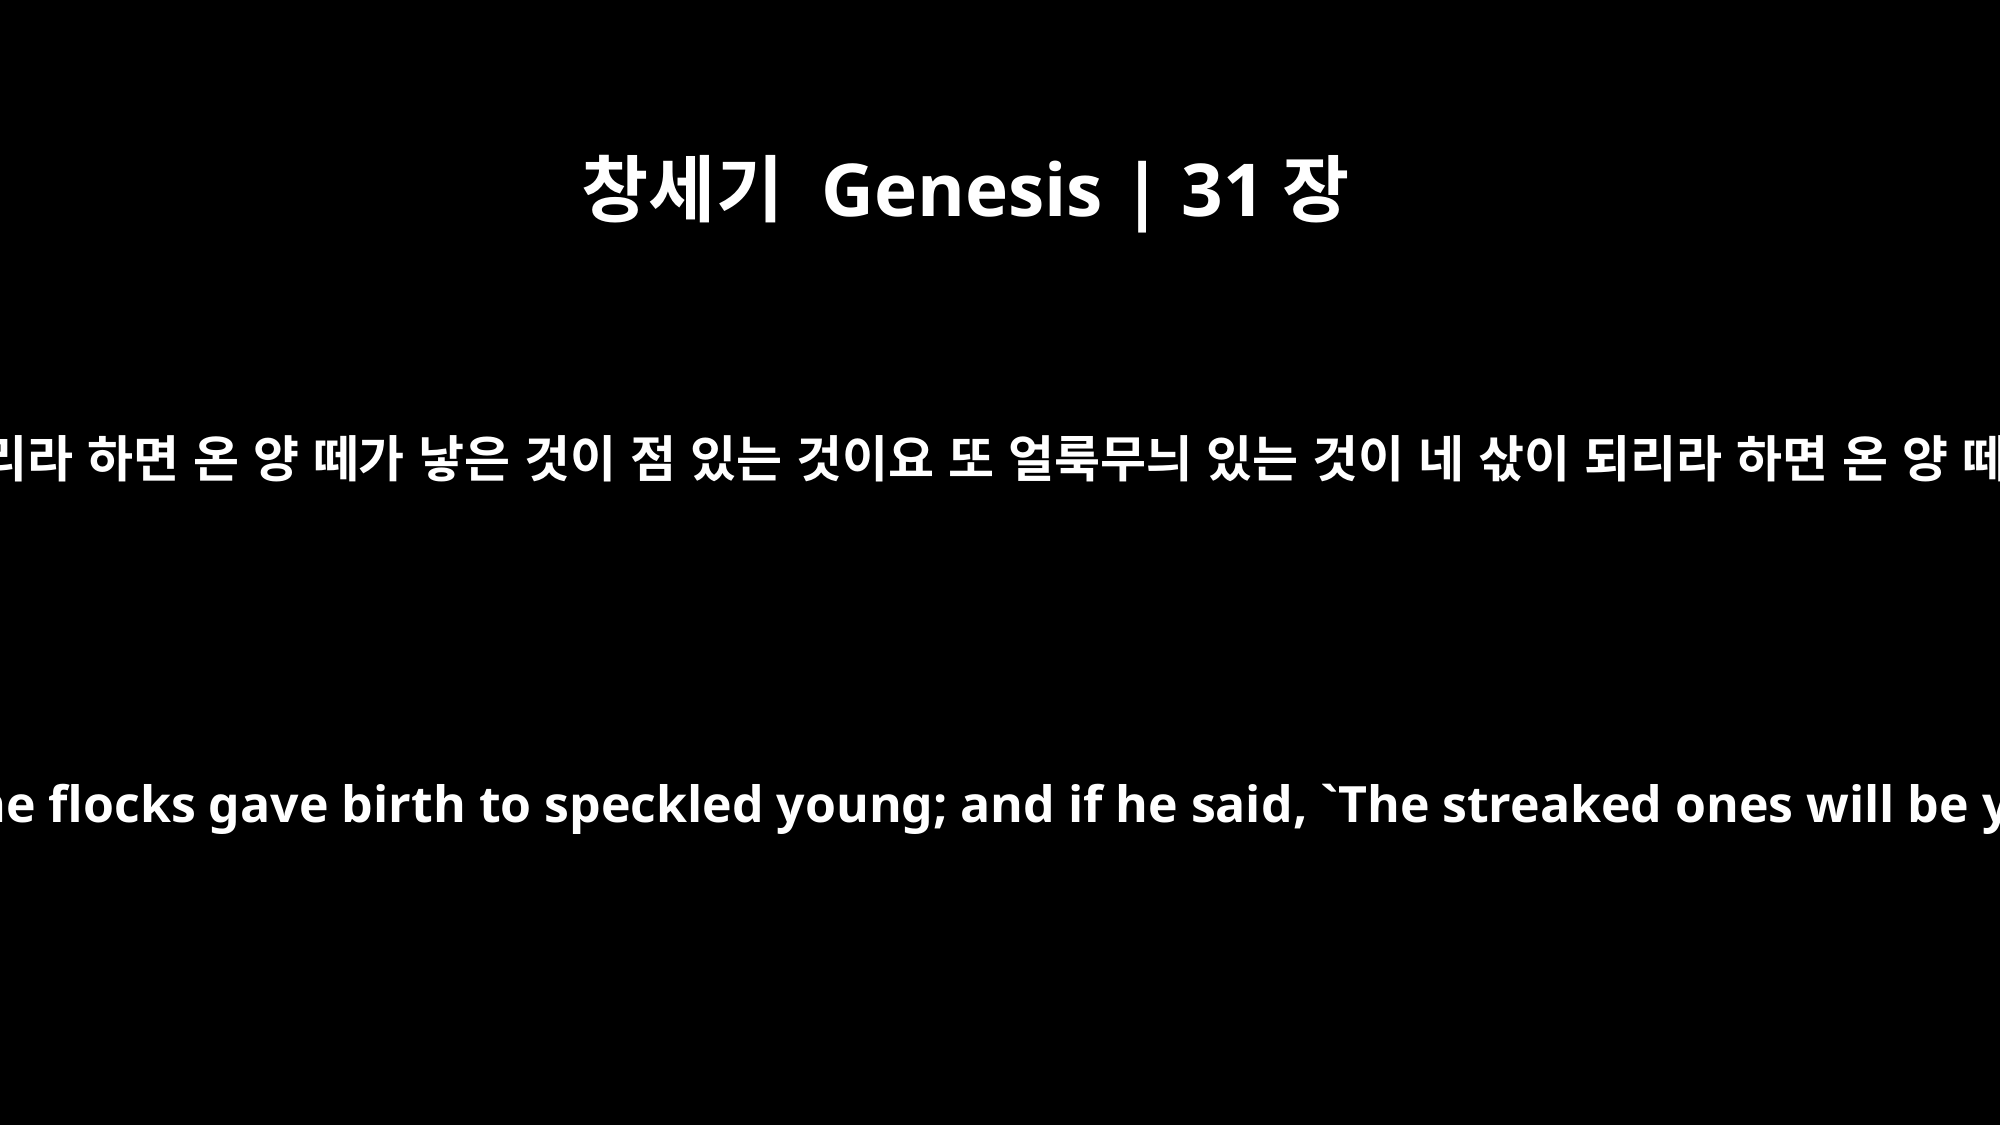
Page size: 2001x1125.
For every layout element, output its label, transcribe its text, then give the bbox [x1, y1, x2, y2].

text_box 창세기 Genesis | 31장 [566, 136, 1365, 239]
text_box 8 그가 이르기를 점 있는 것이 네 삯이 되리라 하면 온 양 떼가 낳은 것이 점 있는 것이요 또 얼룩무늬 있는 것이 네 삯이 되리라 하면 온 양 떼가 낳은 것이 얼룩무늬 있는 것이니 [0, 359, 2000, 495]
text_box If he said, `The speckled ones will be your wages,' then all the flocks gave birth to speckled young; and if he said, `The streaked ones will be your wages,' then all the flocks bore streaked young. [0, 764, 2000, 840]
